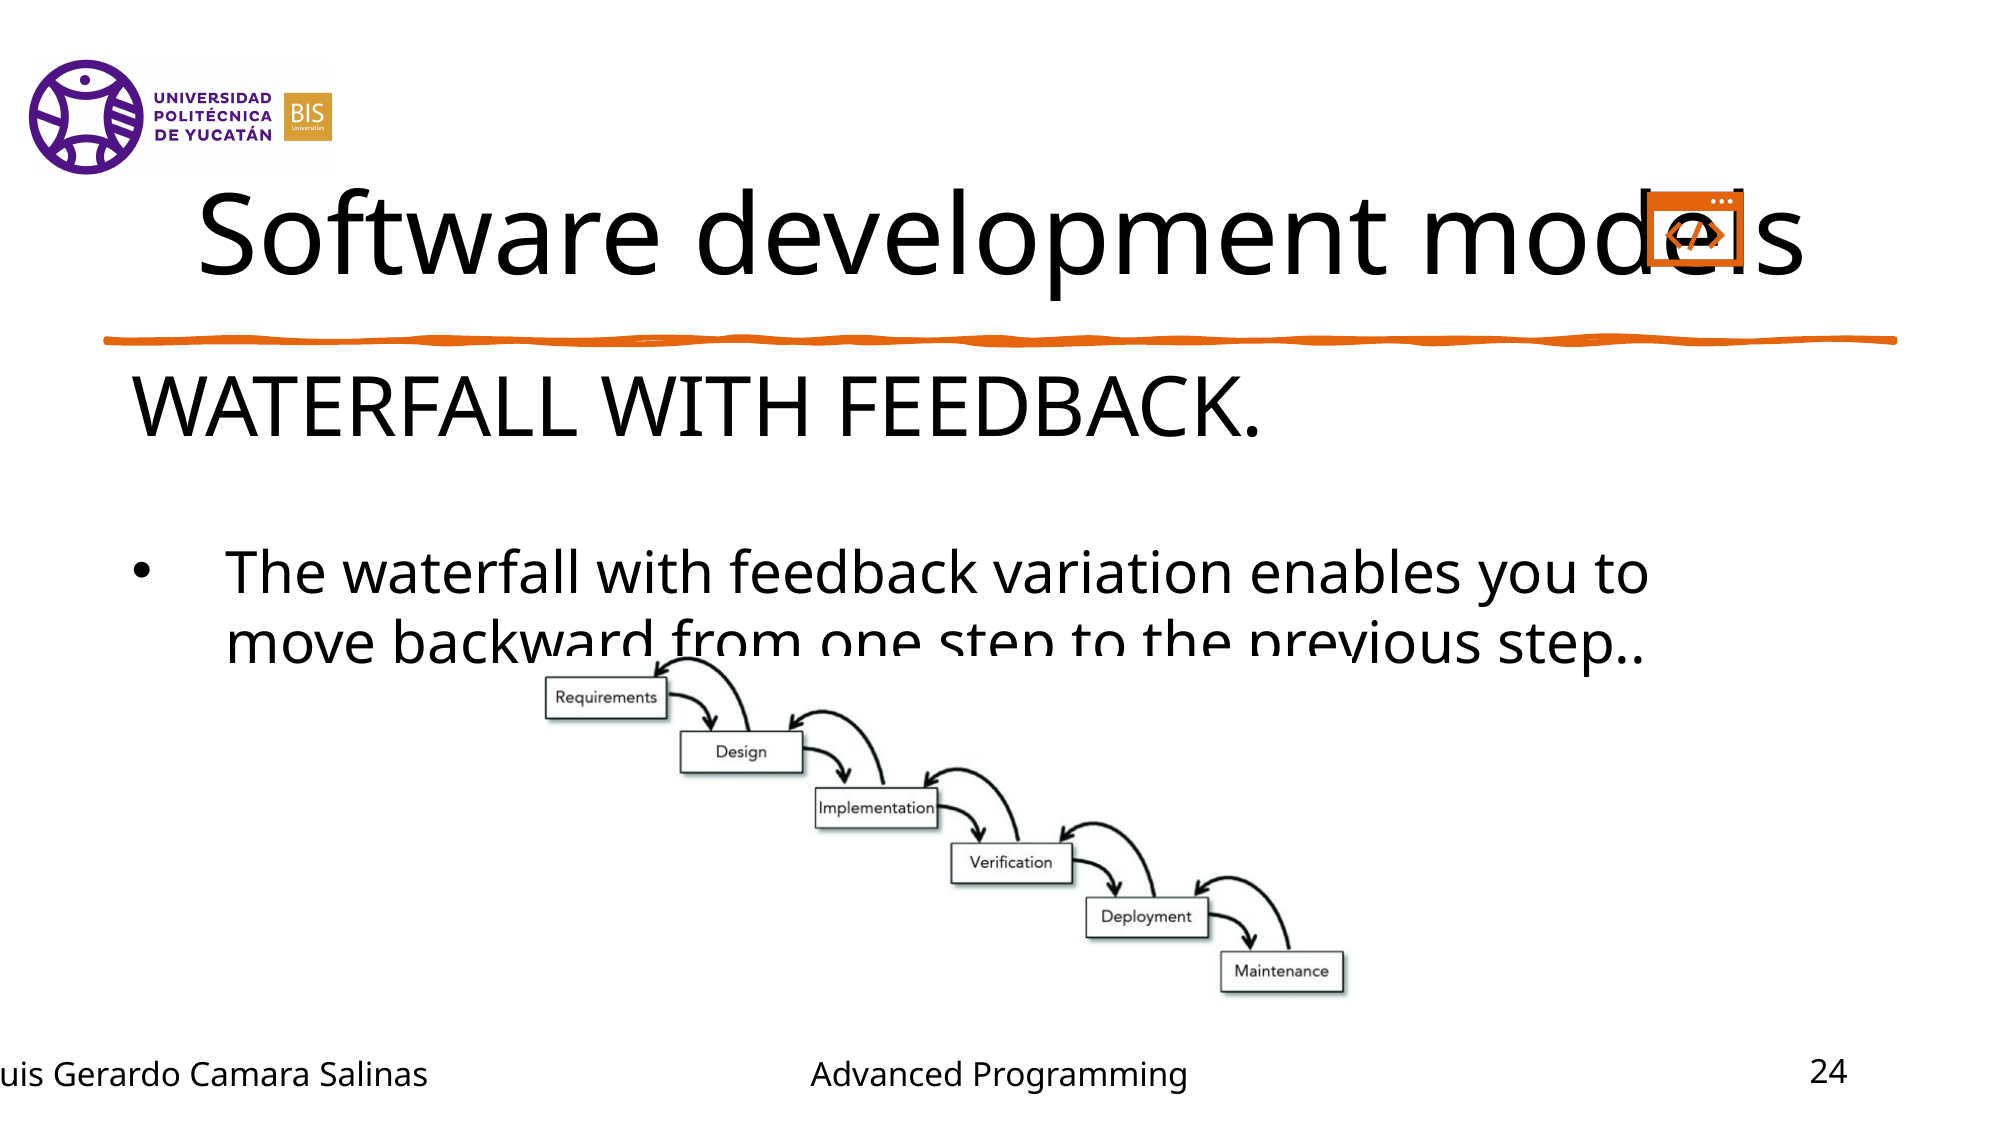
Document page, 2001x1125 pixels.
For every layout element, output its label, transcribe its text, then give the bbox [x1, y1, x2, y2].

picture [28, 59, 333, 175]
slide_number 24 [1412, 1042, 1863, 1103]
picture [543, 656, 1352, 1000]
text_box Luis Gerardo Camara Salinas [0, 1042, 543, 1103]
title Software development models [140, 120, 1865, 338]
picture [1637, 171, 1753, 287]
footer Advanced Programming [662, 1042, 1338, 1103]
text_box WATERFALL WITH FEEDBACK. [116, 345, 1863, 461]
text_box The waterfall with feedback variation enables you to move backward from one step to the previous step.. [116, 527, 1802, 683]
